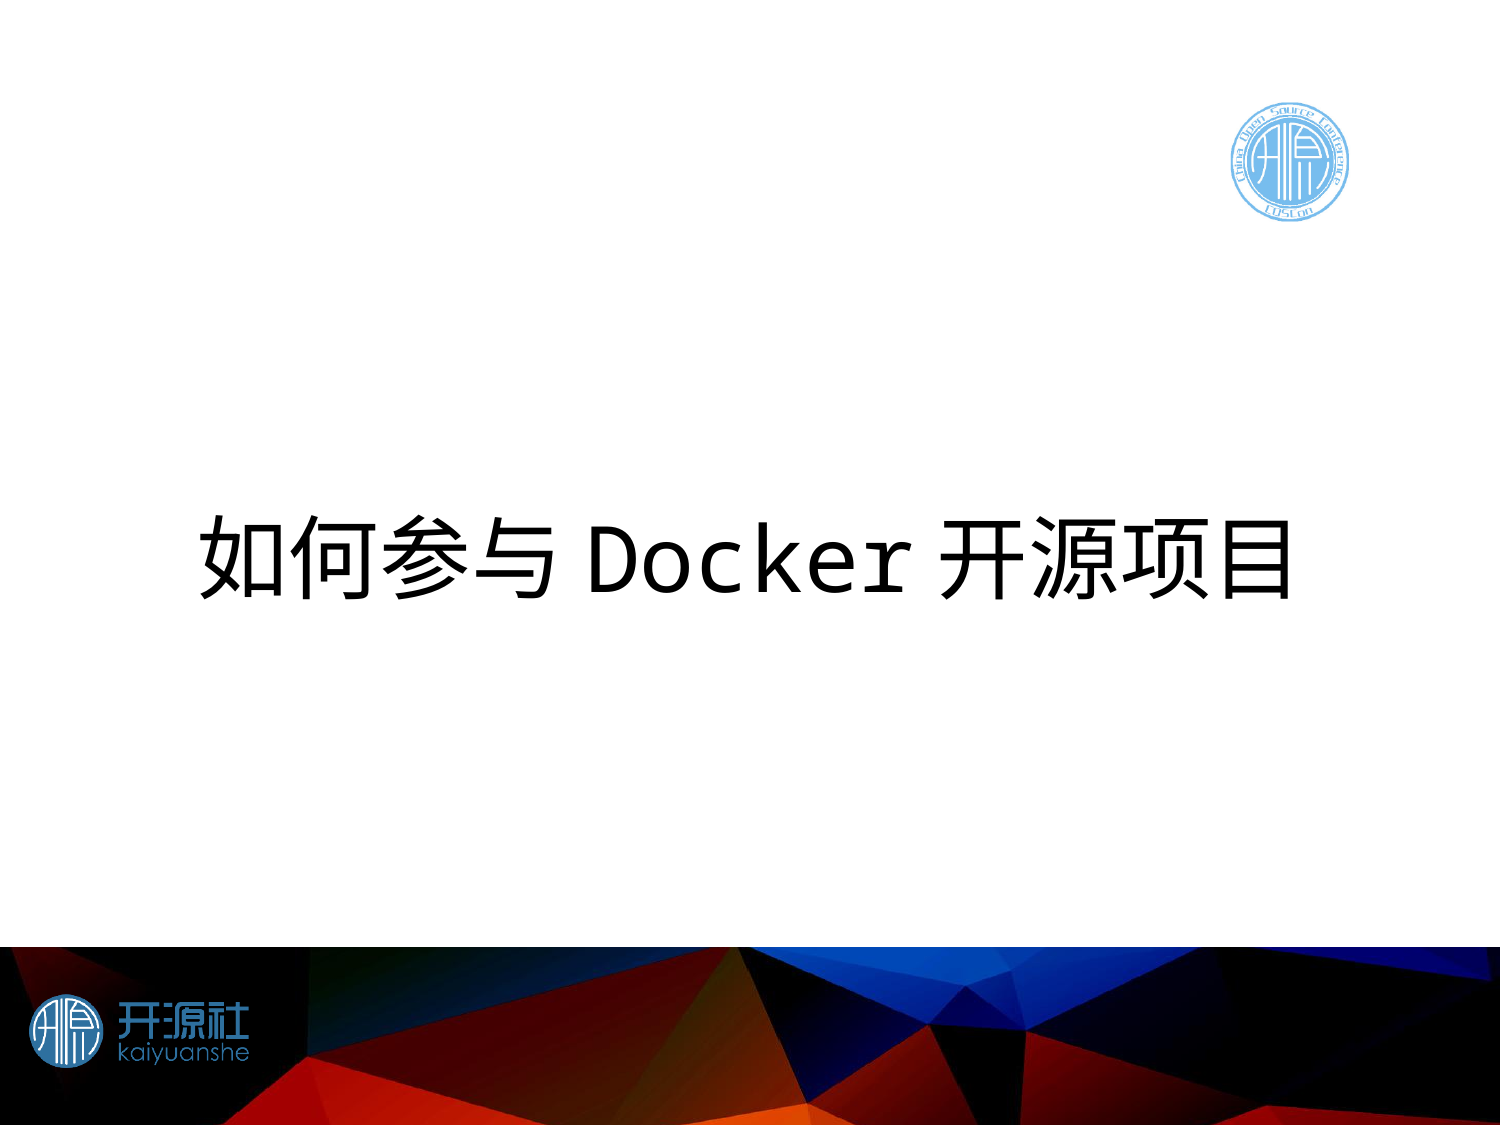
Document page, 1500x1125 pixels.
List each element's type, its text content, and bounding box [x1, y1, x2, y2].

picture [0, 947, 1500, 1125]
picture [1199, 81, 1397, 254]
title 如何参与Docker开源项目 [103, 453, 1397, 672]
